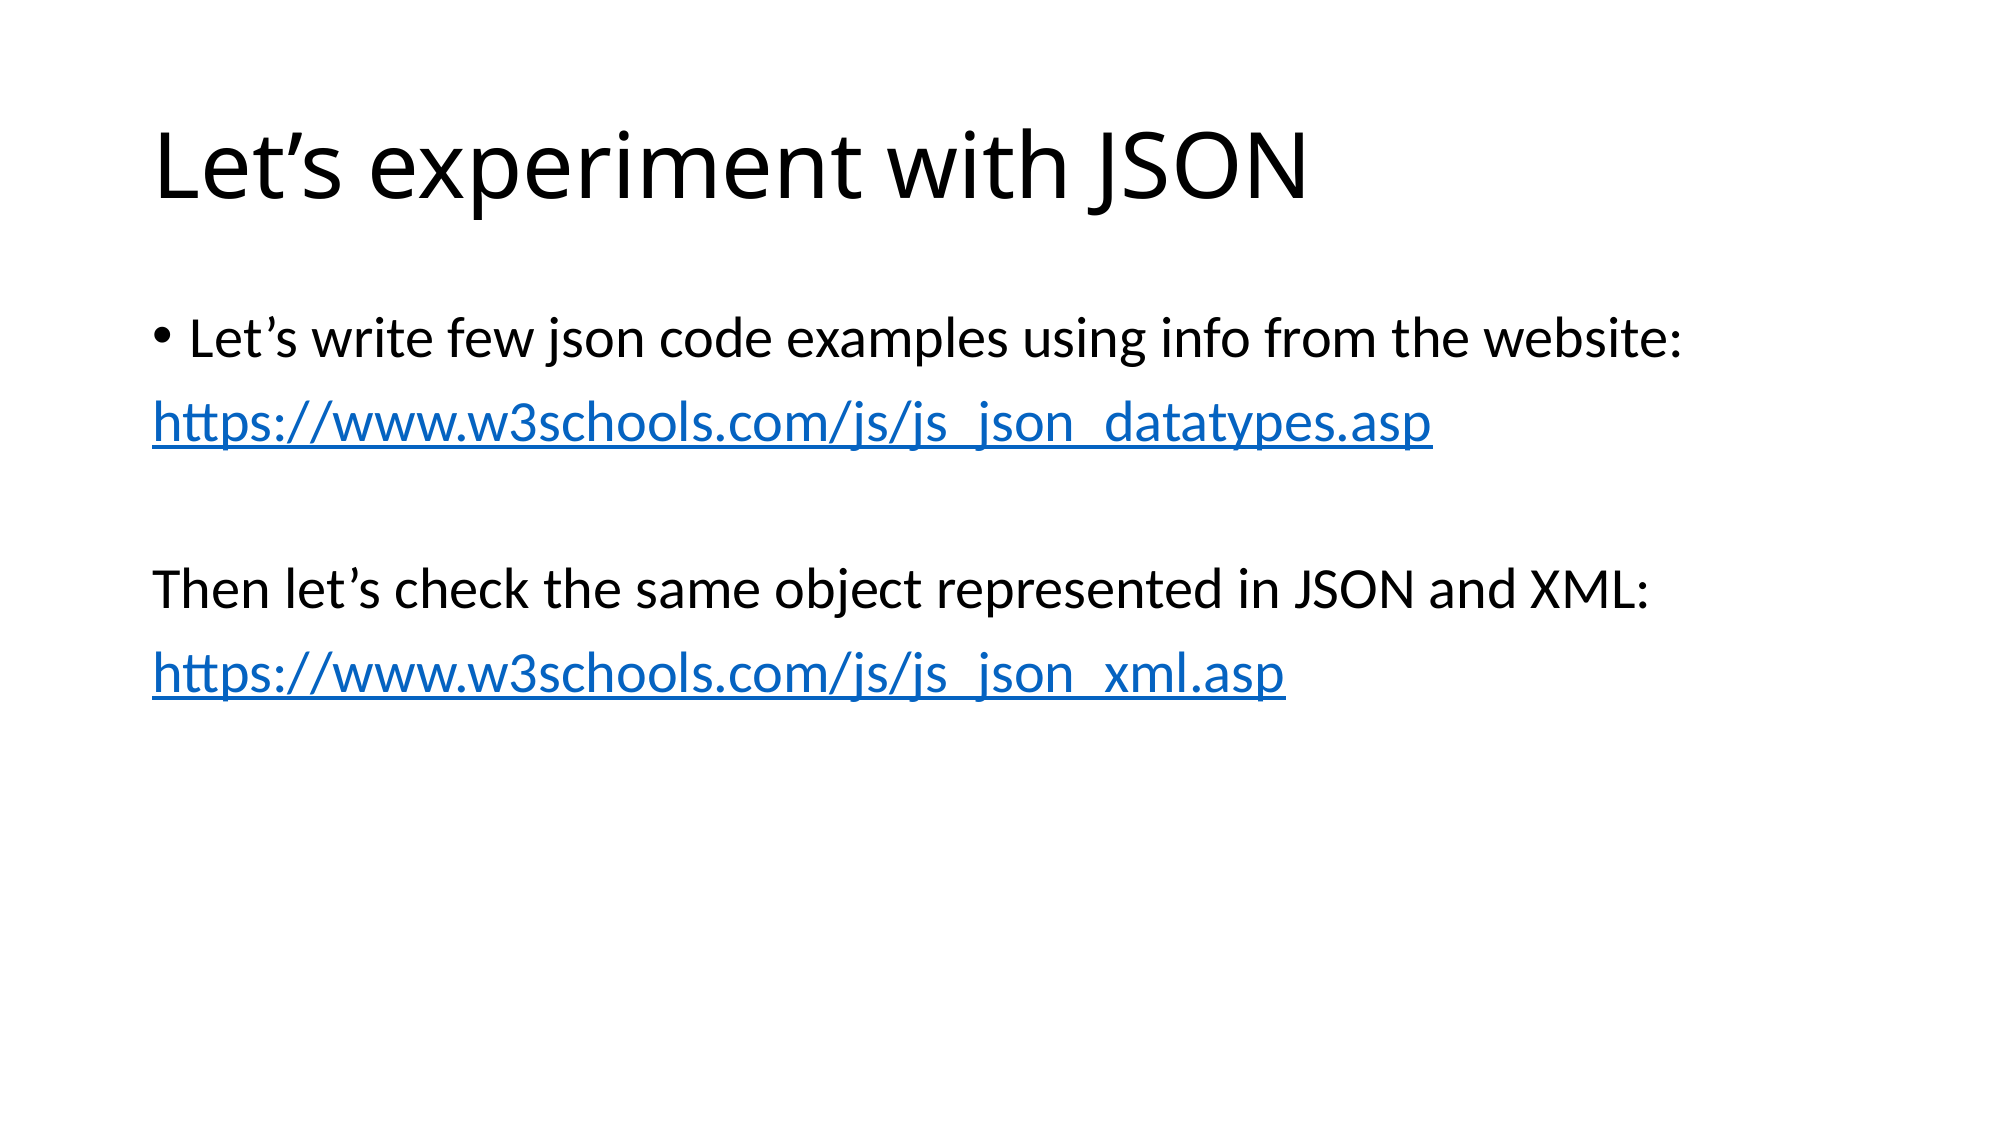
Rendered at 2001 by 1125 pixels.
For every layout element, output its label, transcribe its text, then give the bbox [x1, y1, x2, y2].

title Let’s experiment with JSON [137, 59, 1863, 278]
list Let’s write few json code examples using info from the website: https://www.w3schools.com/js/js_json_datatypes.asp Then let’s check the same object represented in JSON and XML: https://www.w3schools.com/js/js_json_xml.asp [137, 299, 1863, 1014]
